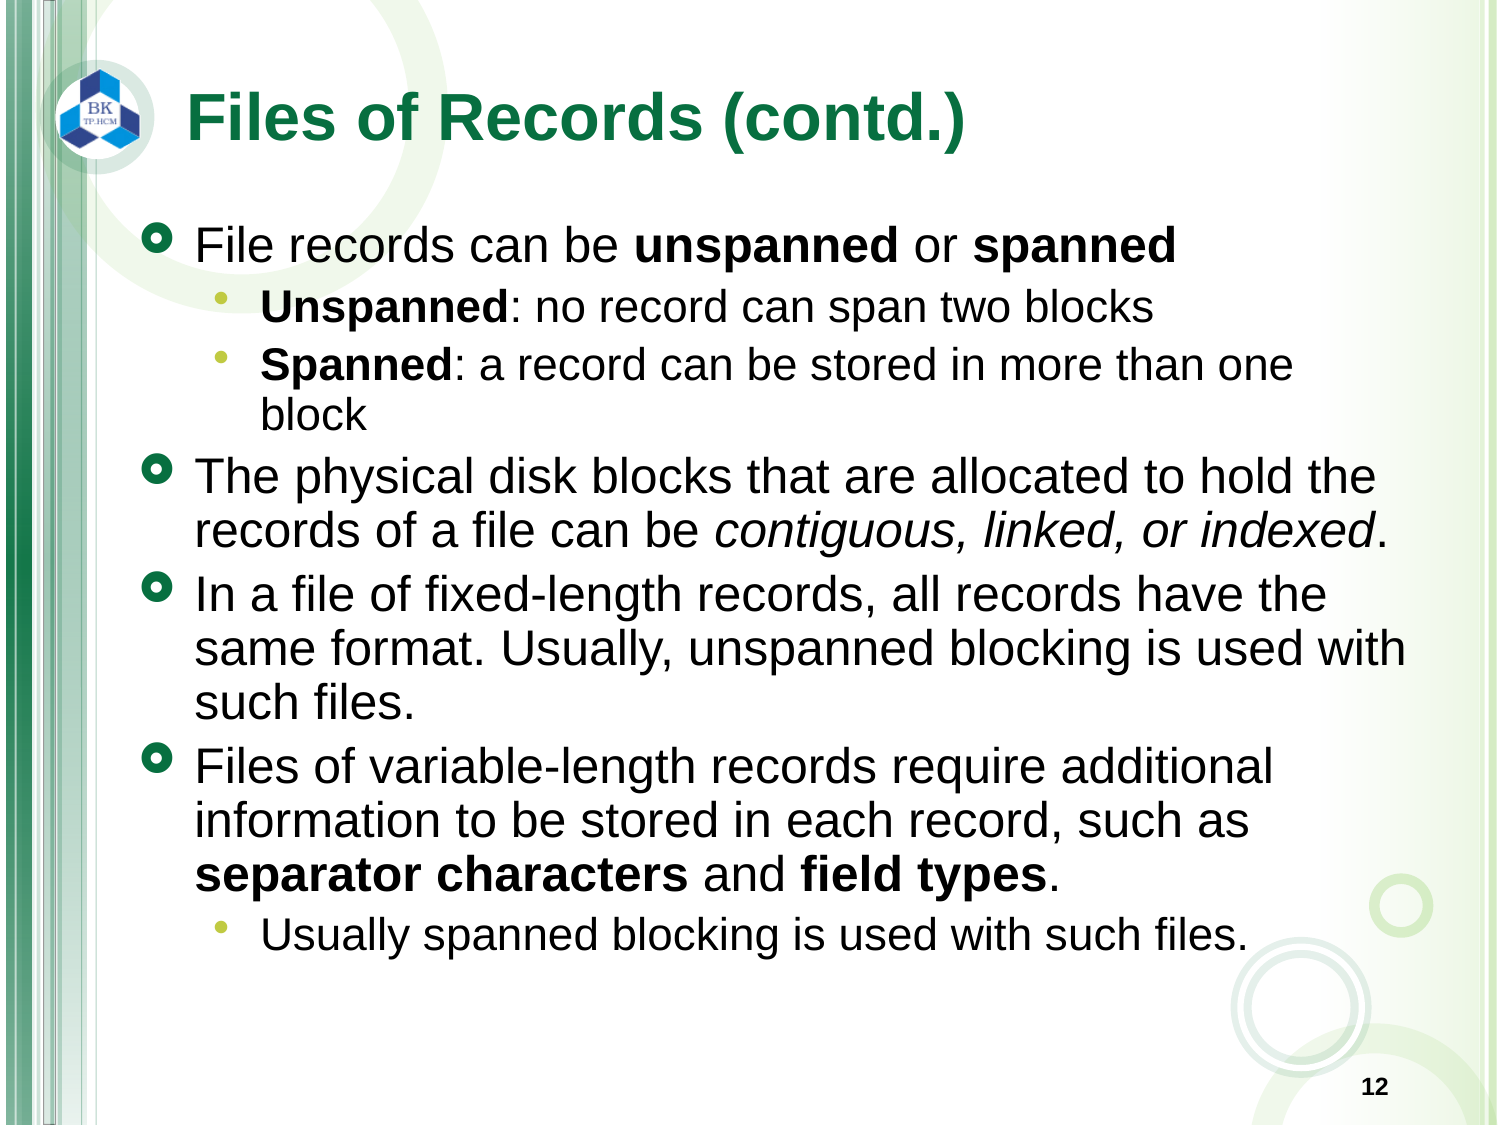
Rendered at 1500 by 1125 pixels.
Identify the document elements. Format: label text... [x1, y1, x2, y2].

title Files of Records (contd.) [170, 36, 1424, 192]
list File records can be unspanned or spanned Unspanned: no record can span two blocks Spanned: a record can be stored in more than one block The physical disk blocks that are allocated to hold the records of a file can be contiguous, linked, or indexed. In a file of fixed-length records, all records have the same format. Usually, unspanned blocking is used with such files. Files of variable-length records require additional information to be stored in each record, such as separator characters and field types. Usually spanned blocking is used with such files. [122, 211, 1430, 1060]
slide_number 12 [1312, 1062, 1438, 1113]
picture [50, 66, 150, 150]
